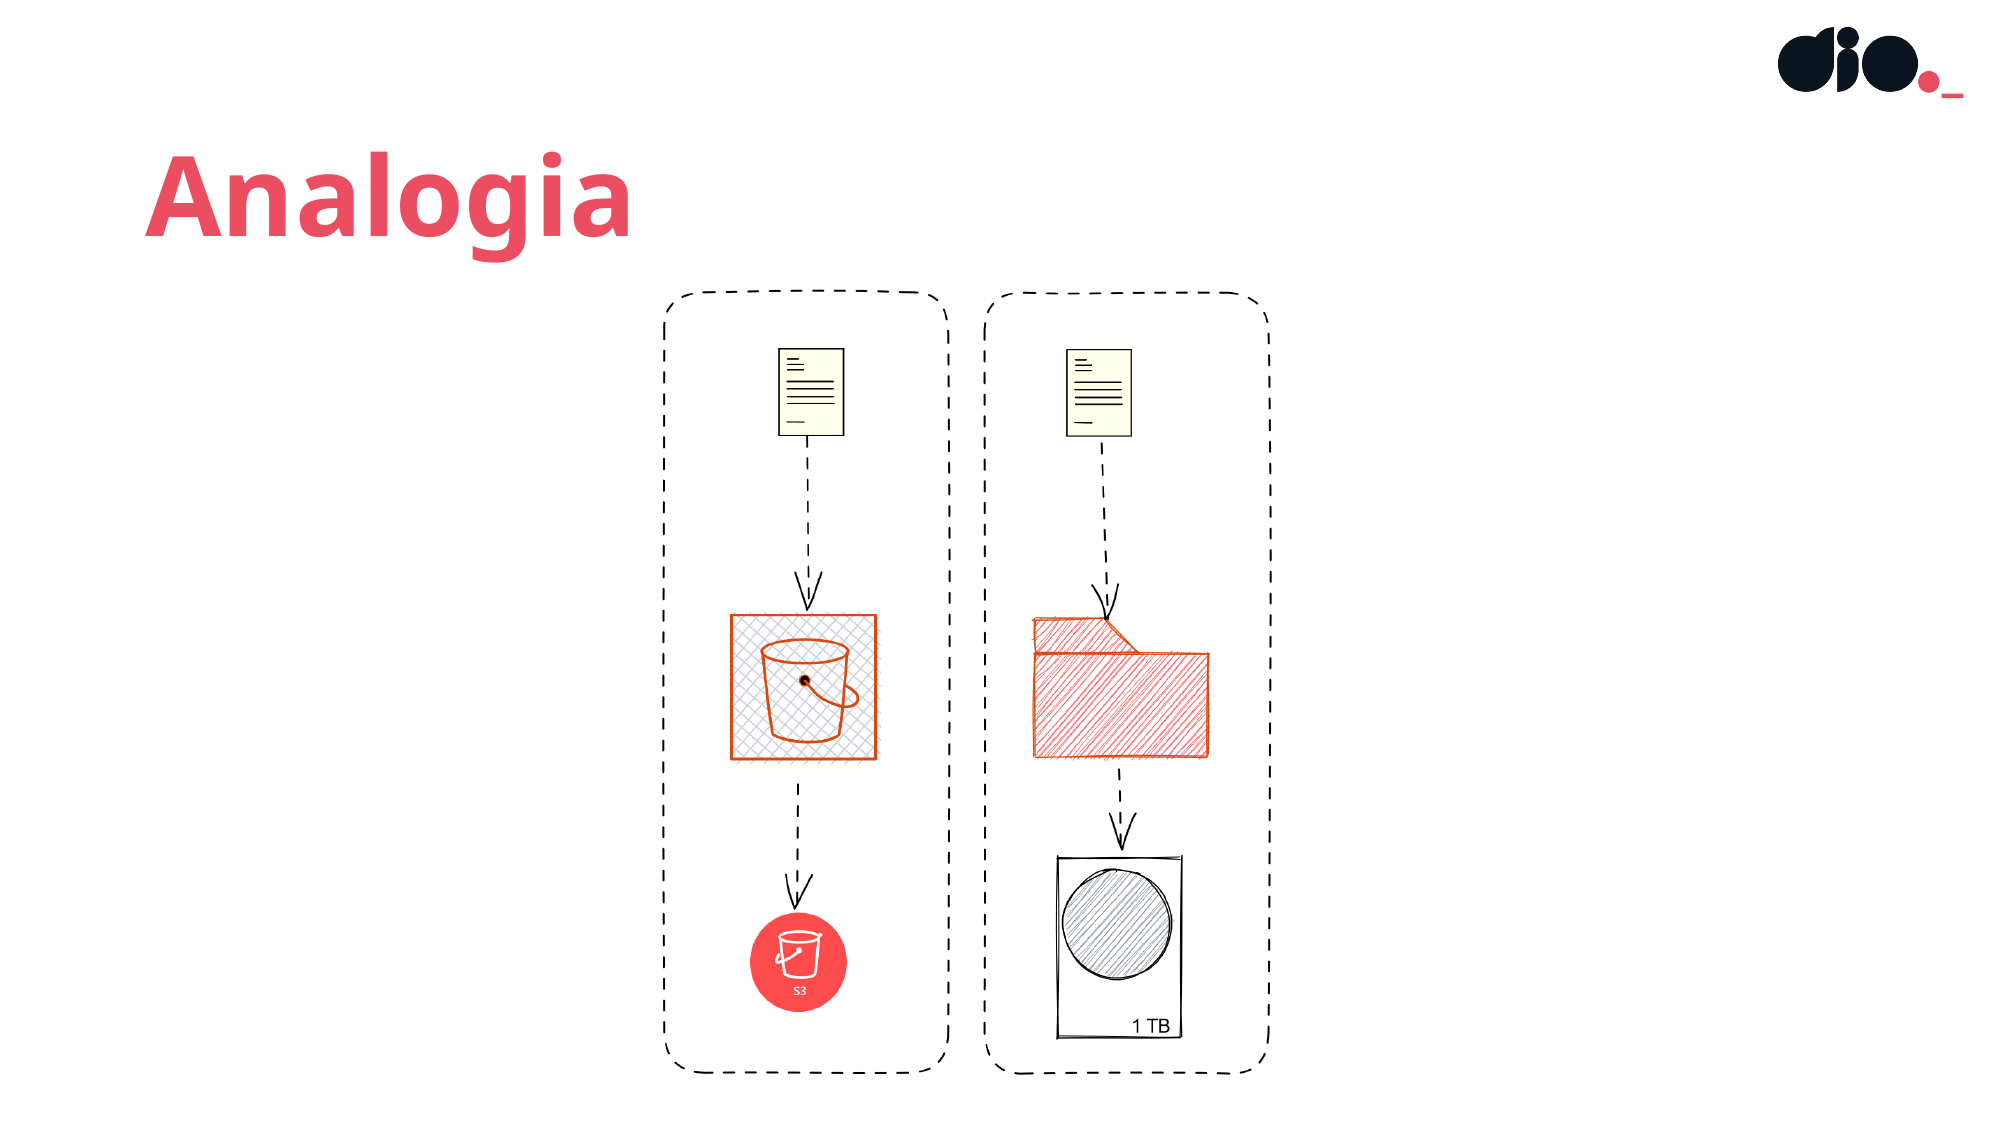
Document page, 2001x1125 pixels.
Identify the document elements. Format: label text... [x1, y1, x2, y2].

picture [1777, 26, 1964, 99]
text_box Analogia [125, 83, 1873, 282]
picture [651, 279, 1282, 1086]
